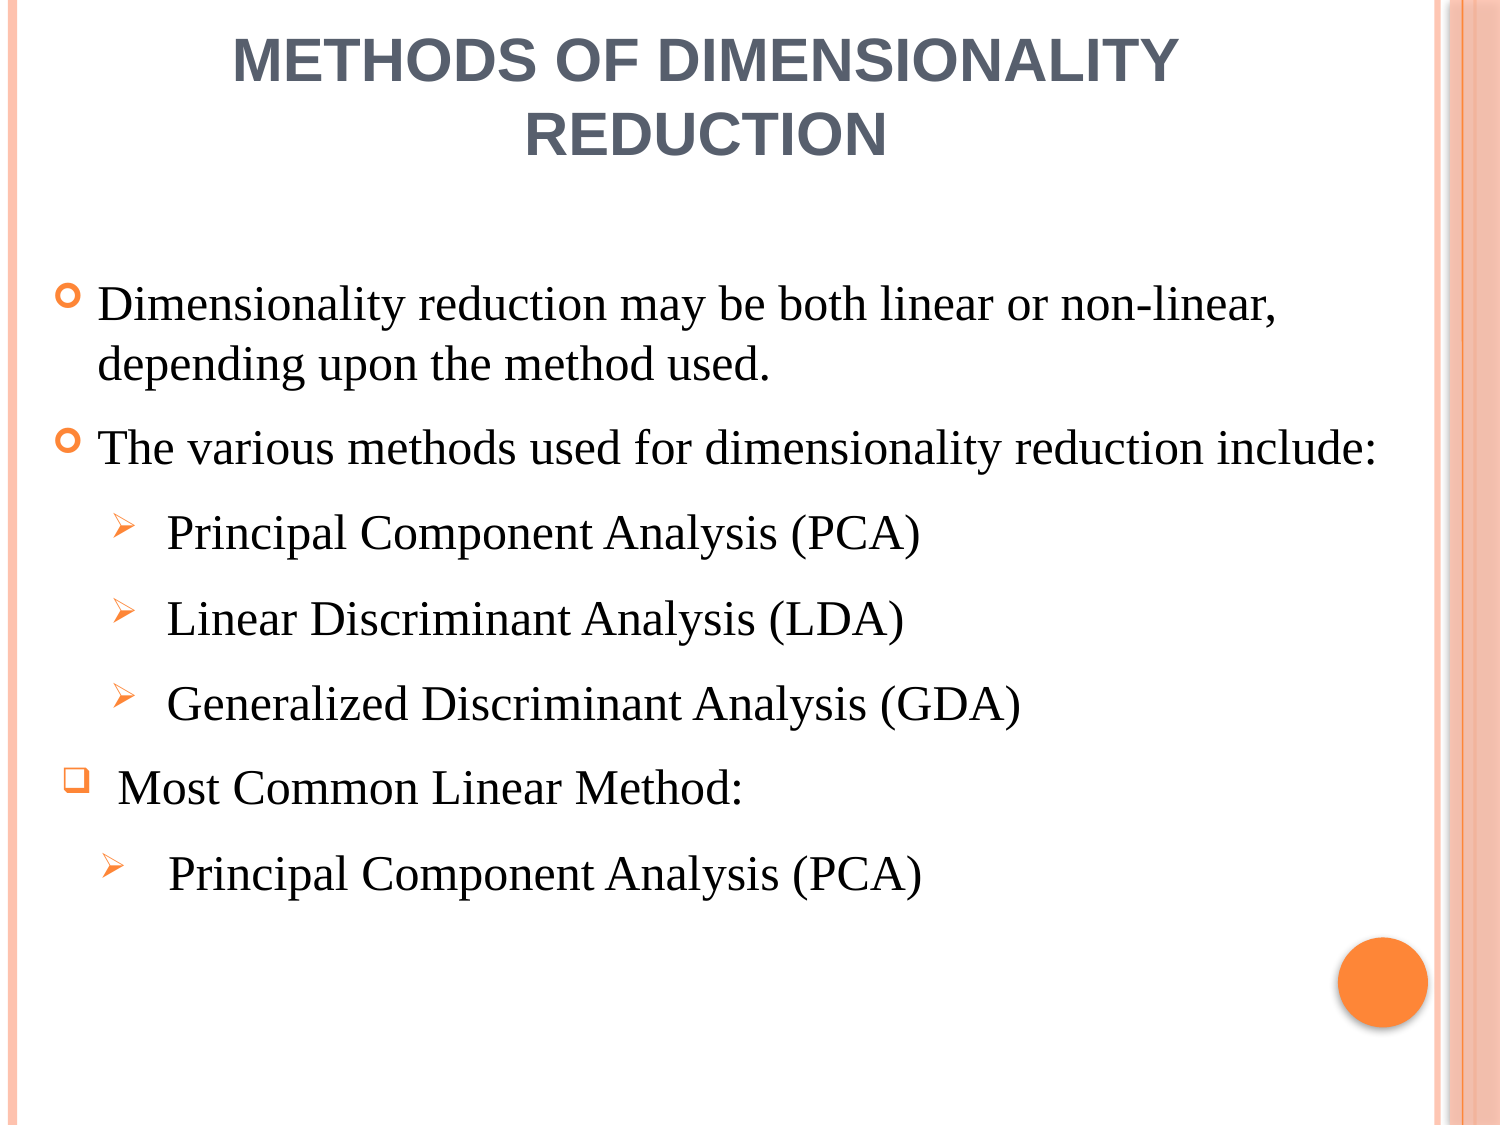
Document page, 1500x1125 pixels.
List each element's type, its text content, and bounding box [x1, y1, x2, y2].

title Methods of Dimensionality Reduction [37, 12, 1375, 175]
list Dimensionality reduction may be both linear or non-linear, depending upon the method used. The various methods used for dimensionality reduction include: Principal Component Analysis (PCA) Linear Discriminant Analysis (LDA) Generalized Discriminant Analysis (GDA) Most Common Linear Method: Principal Component Analysis (PCA) [37, 262, 1413, 1100]
